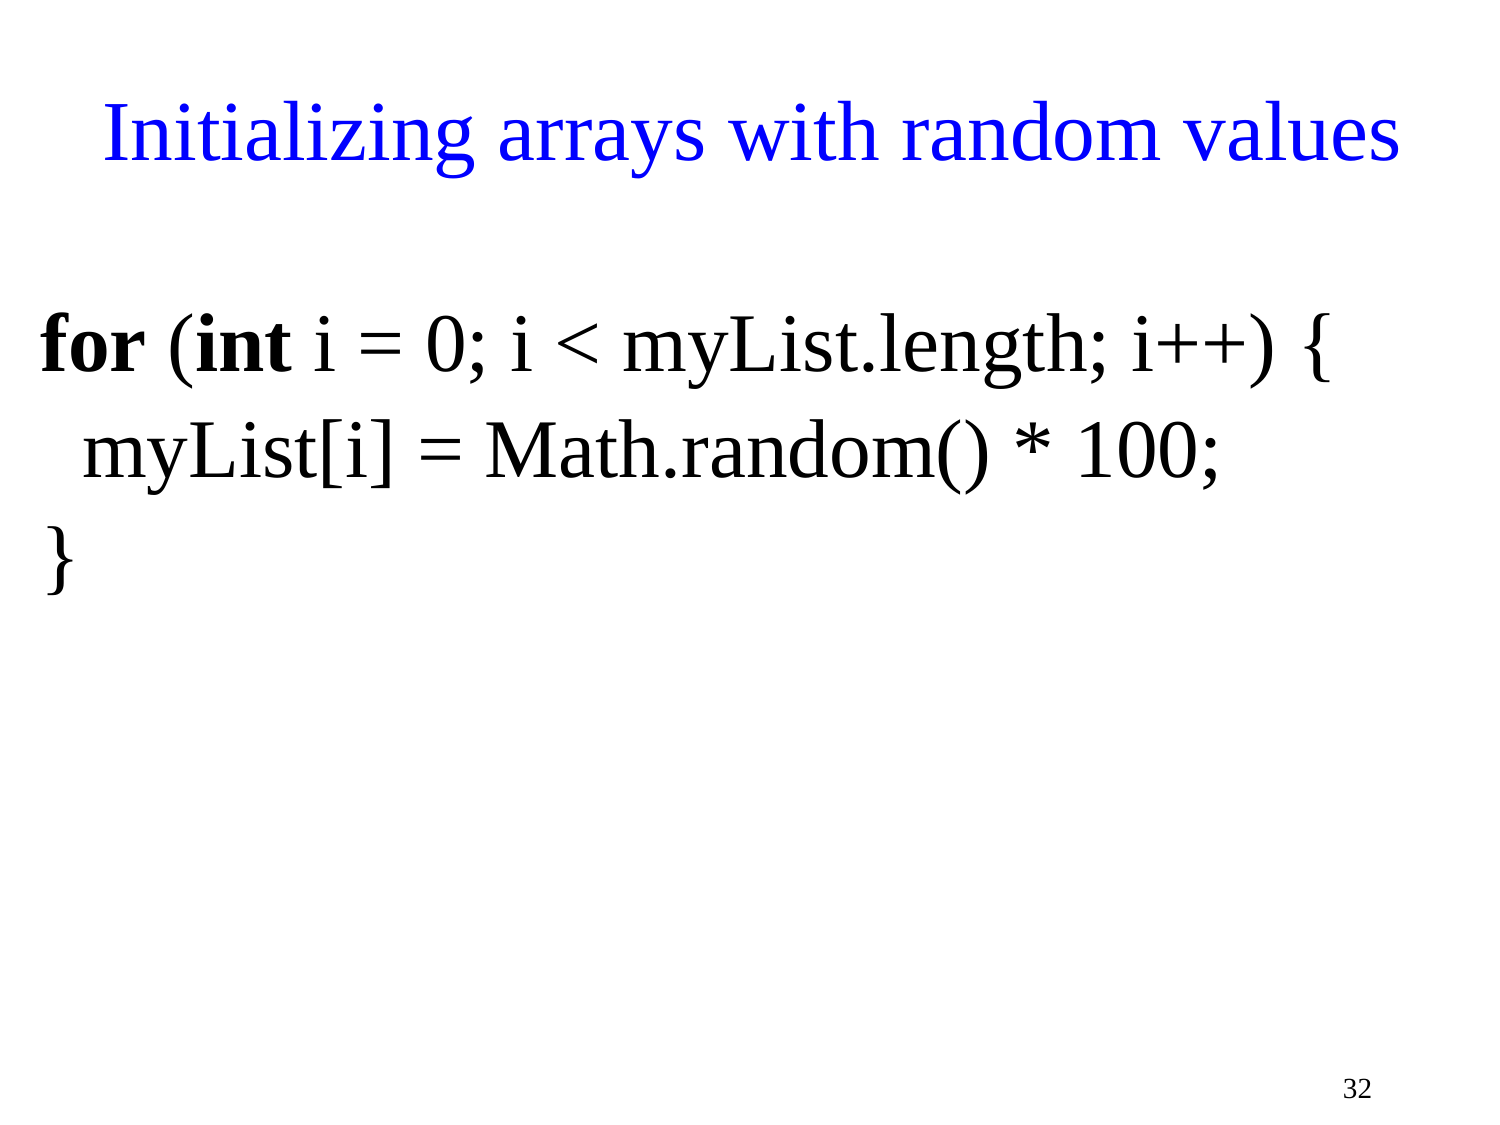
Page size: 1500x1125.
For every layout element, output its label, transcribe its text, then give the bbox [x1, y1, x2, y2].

slide_number 32 [1074, 1049, 1388, 1125]
list for (int i = 0; i < myList.length; i++) { myList[i] = Math.random() * 100; } [25, 291, 1475, 632]
title Initializing arrays with random values [50, 62, 1456, 191]
